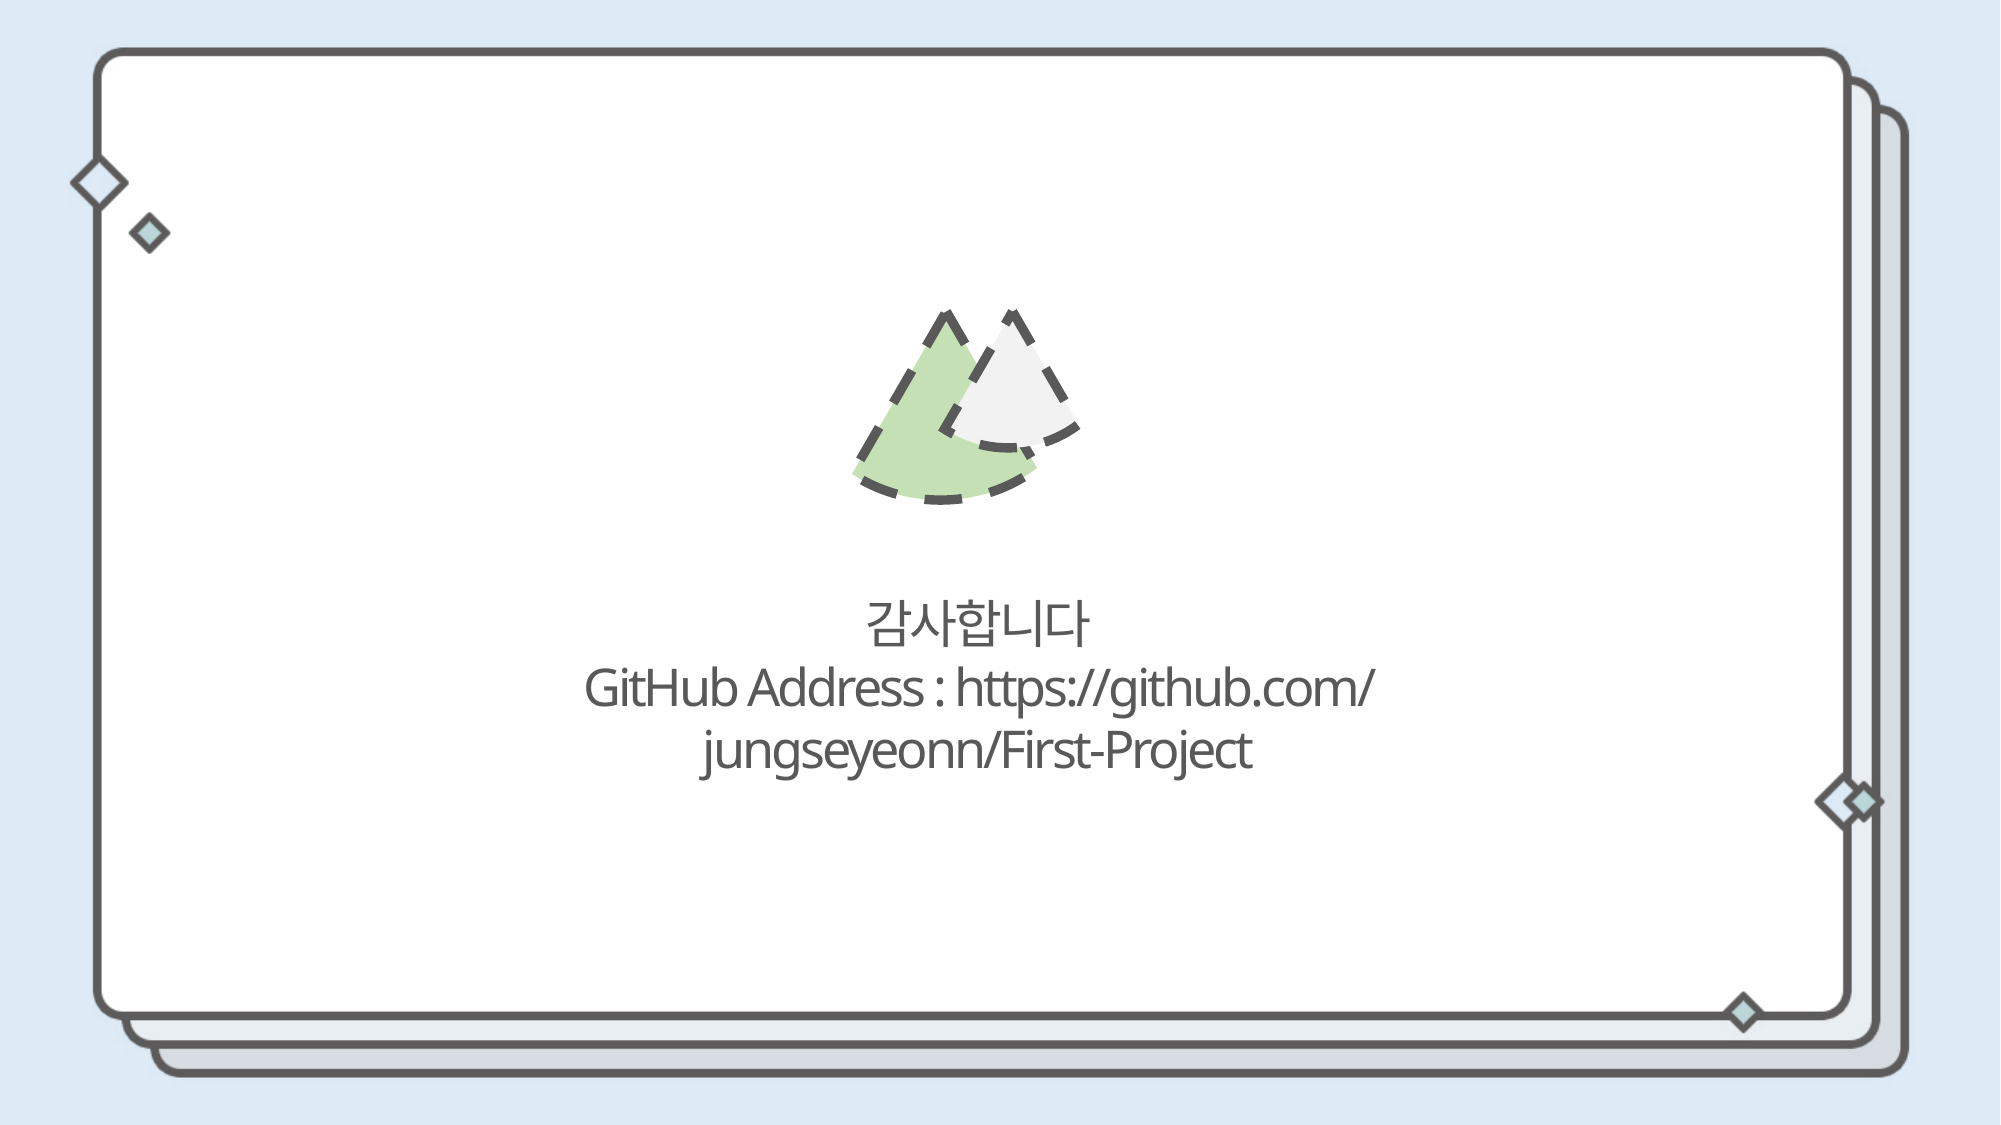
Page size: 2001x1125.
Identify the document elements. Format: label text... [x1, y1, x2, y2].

text_box [850, 310, 1039, 502]
text_box 감사합니다 GitHub Address : https://github.com/jungseyeonn/First-Project [416, 584, 1541, 787]
text_box [944, 310, 1080, 449]
picture [0, 0, 2001, 1125]
